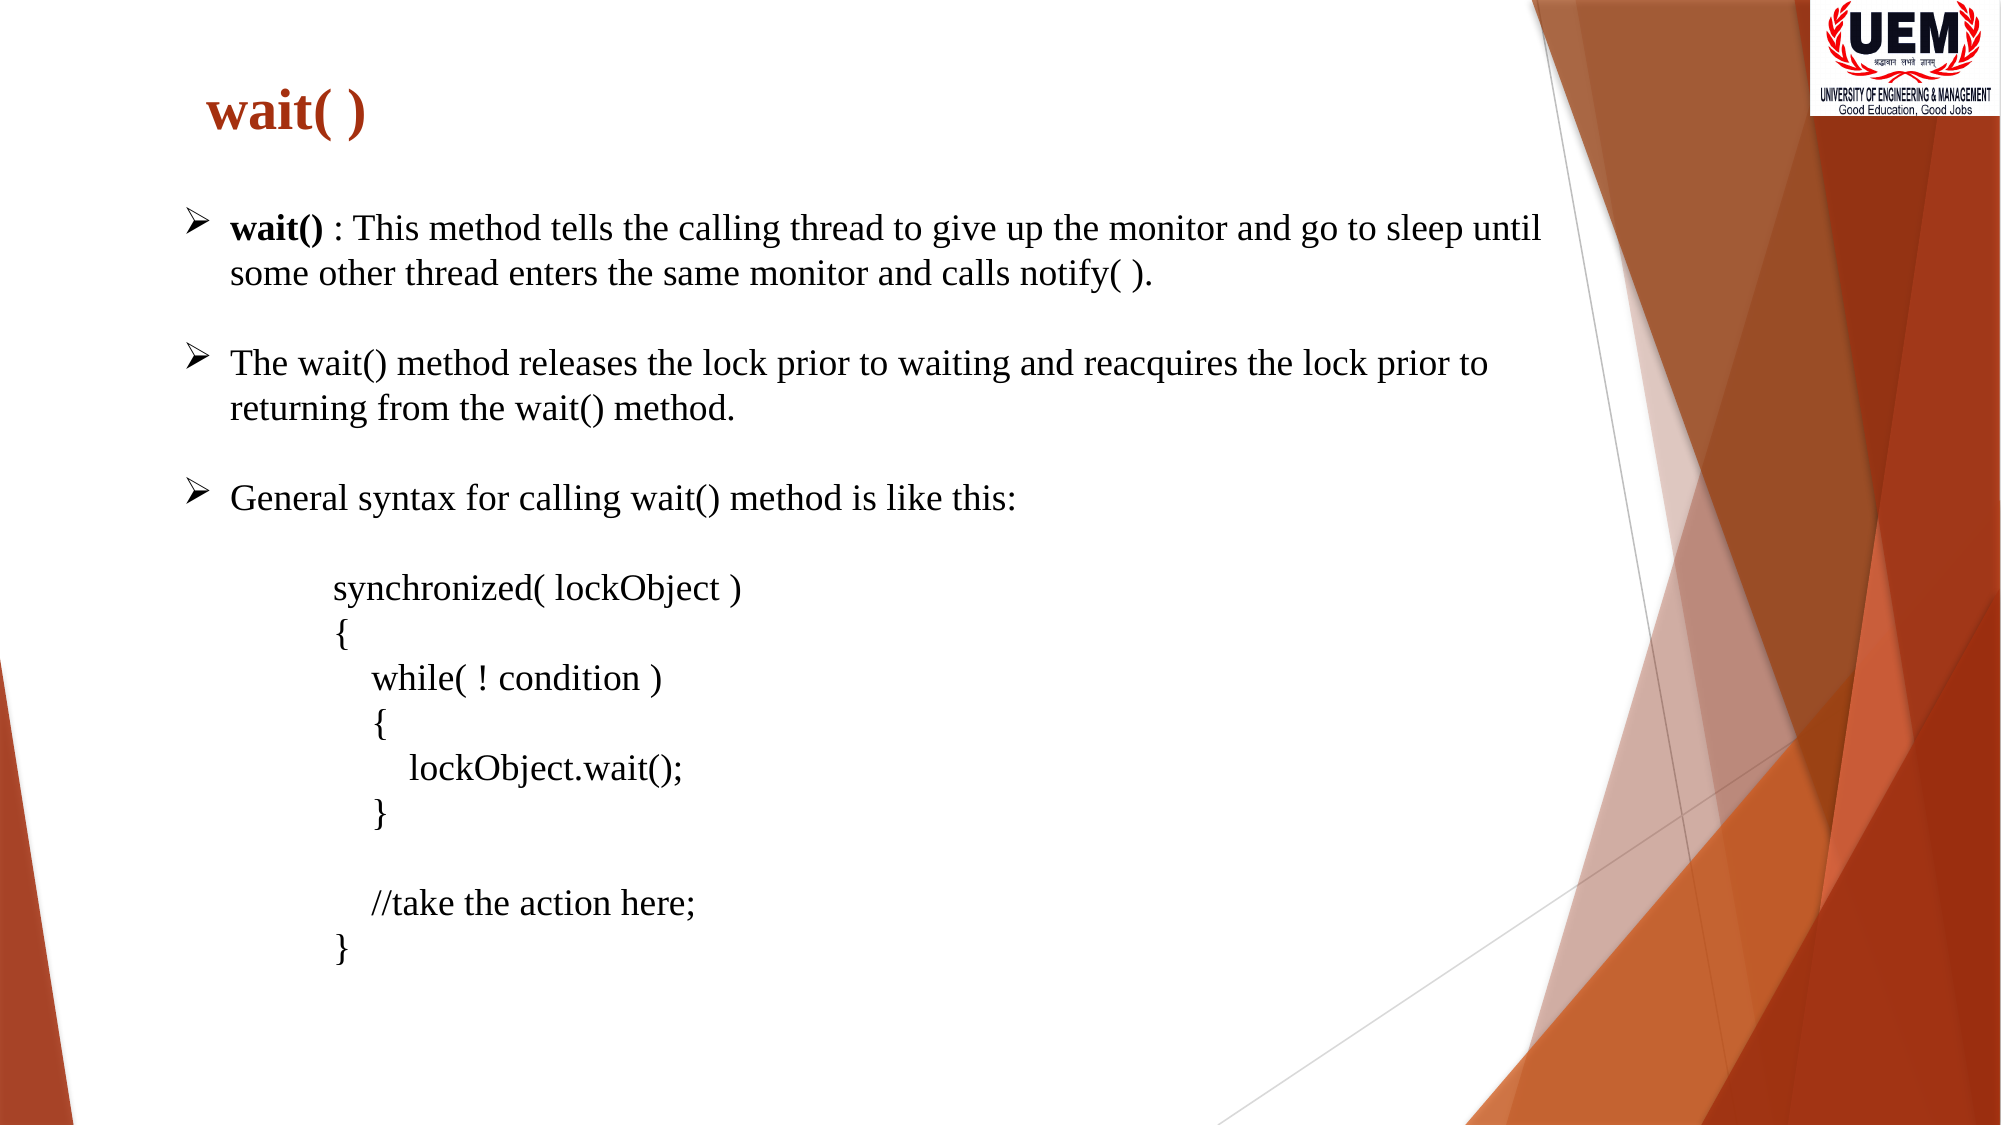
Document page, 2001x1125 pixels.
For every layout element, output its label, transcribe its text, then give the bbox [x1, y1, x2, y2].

title wait( ) [191, 63, 395, 158]
text_box wait() : This method tells the calling thread to give up the monitor and go to sleep until some other thread enters the same monitor and calls notify( ). The wait() method releases the lock prior to waiting and reacquires the lock prior to returning from the wait() method. General syntax for calling wait() method is like this: synchronized( lockObject ) { while( ! condition ) { lockObject.wait(); } //take the action here; } [168, 195, 1619, 976]
picture [1809, 0, 2000, 117]
